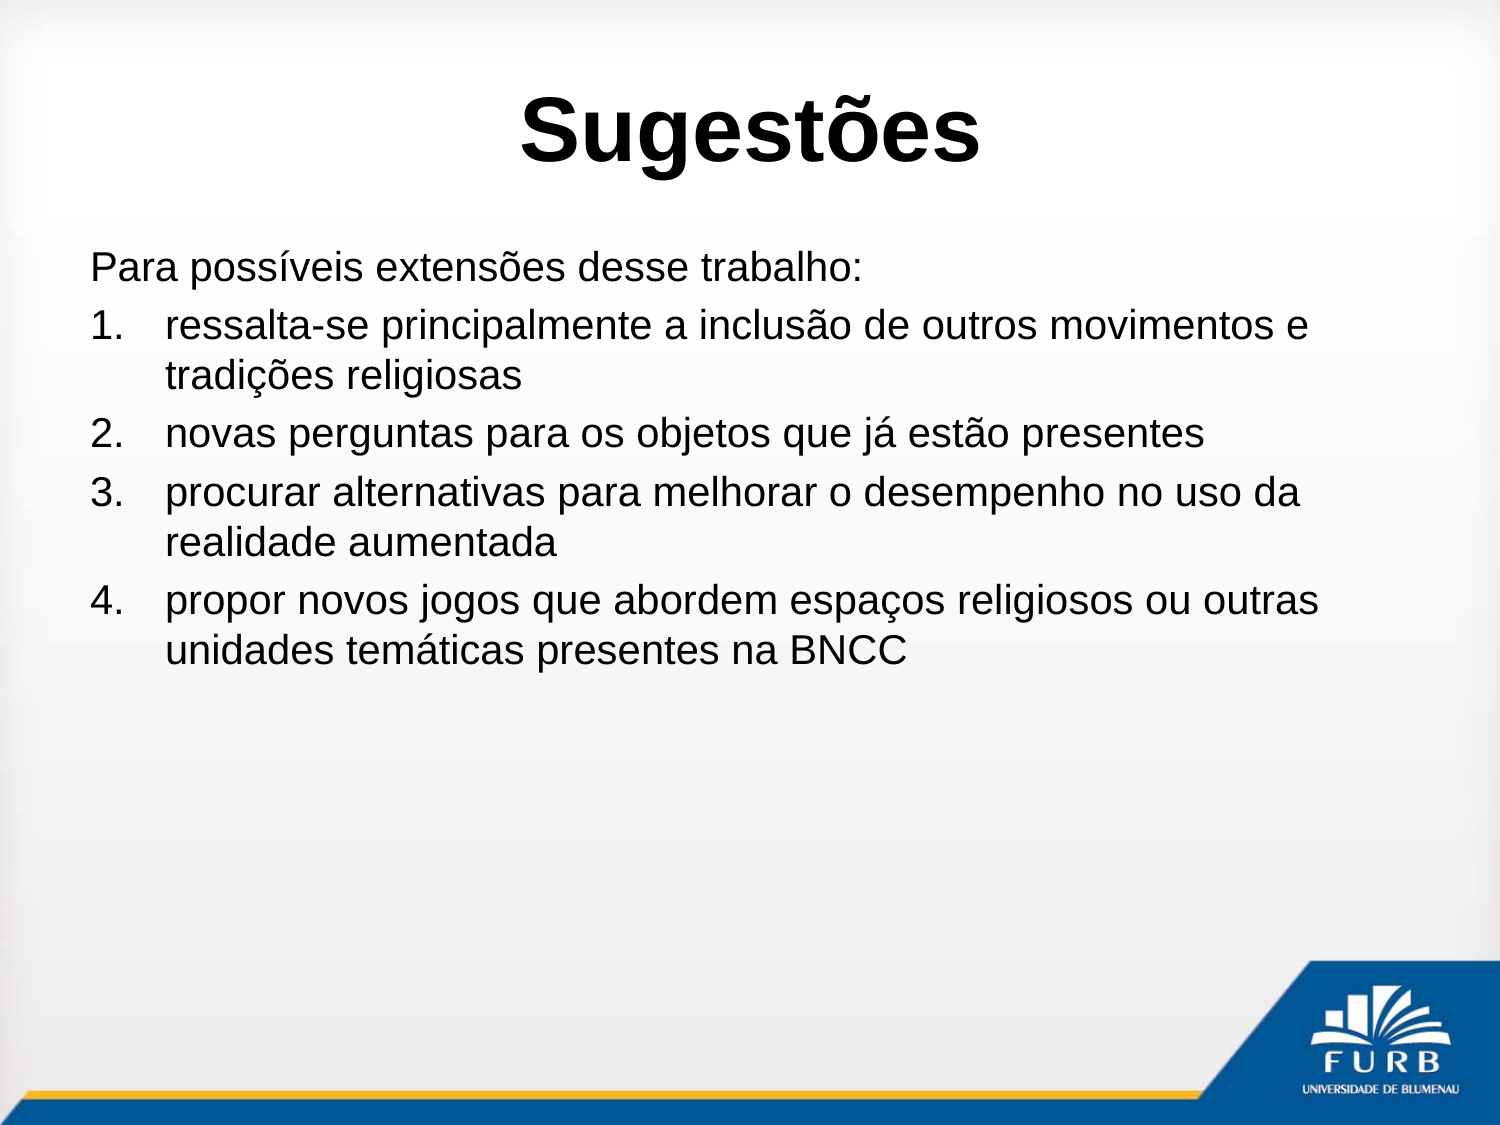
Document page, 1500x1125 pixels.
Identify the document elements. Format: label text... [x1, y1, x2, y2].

picture [0, 0, 1500, 1125]
list Para possíveis extensões desse trabalho: ressalta-se principalmente a inclusão de outros movimentos e tradições religiosas novas perguntas para os objetos que já estão presentes procurar alternativas para melhorar o desempenho no uso da realidade aumentada propor novos jogos que abordem espaços religiosos ou outras unidades temáticas presentes na BNCC [74, 231, 1426, 1000]
title Sugestões [76, 30, 1427, 219]
